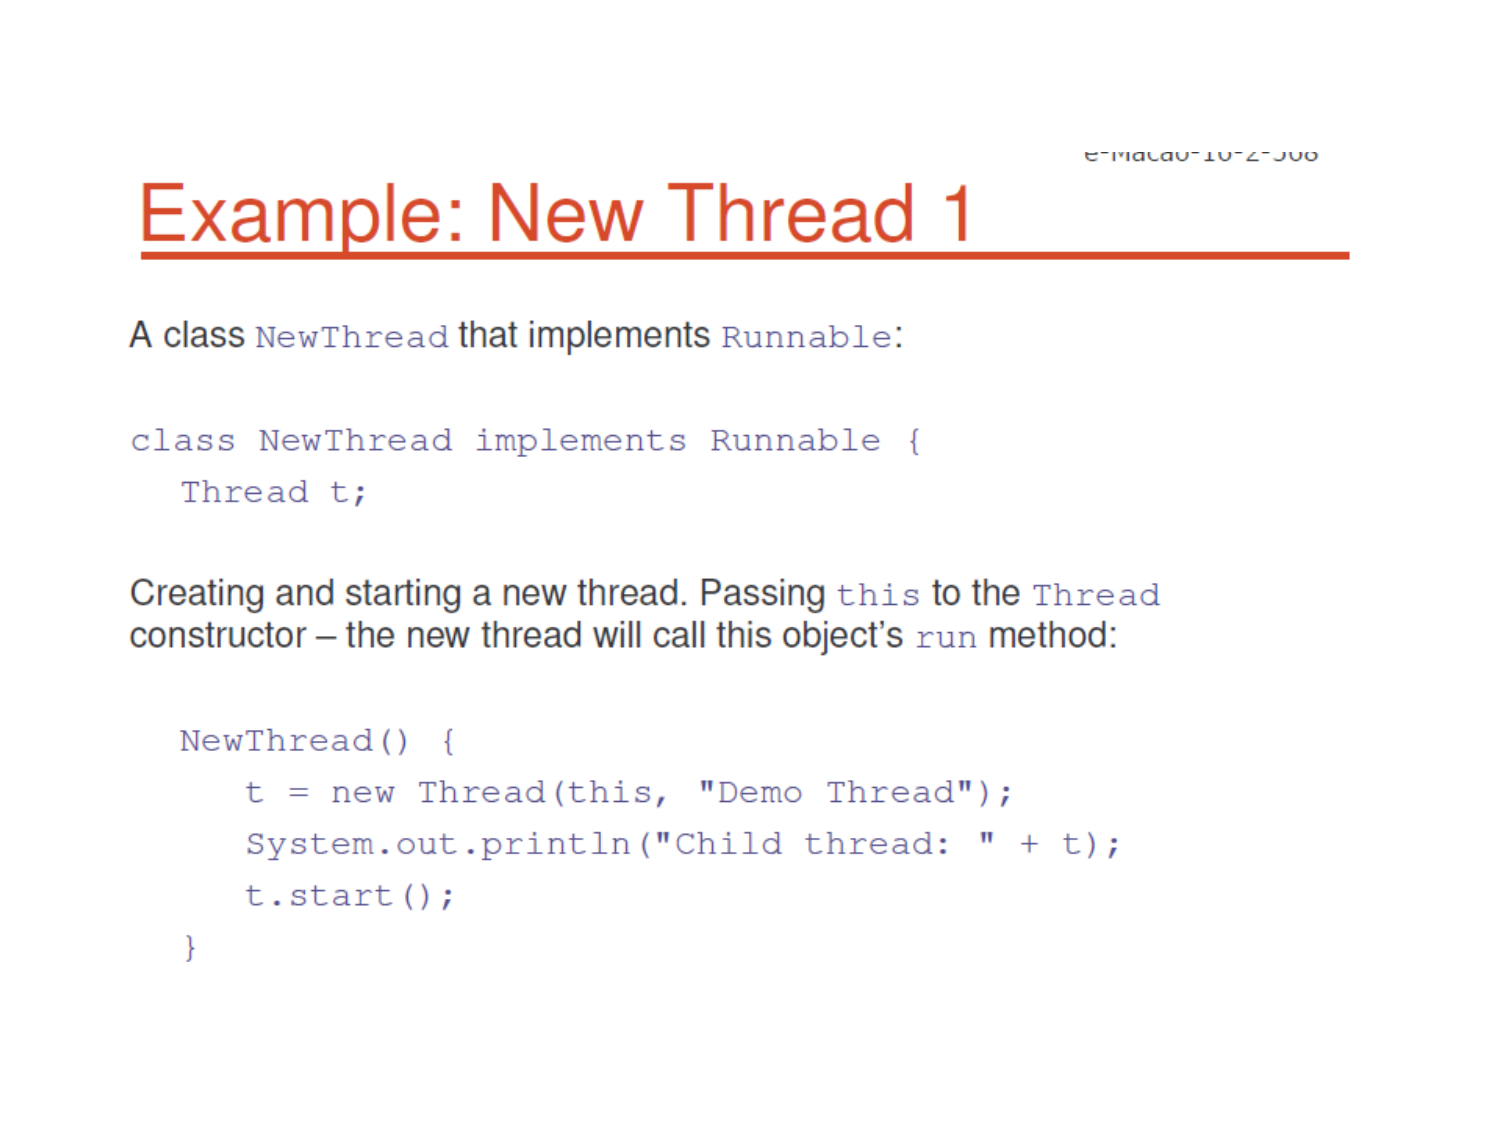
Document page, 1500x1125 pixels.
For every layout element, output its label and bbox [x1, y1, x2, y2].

picture [60, 152, 1440, 973]
